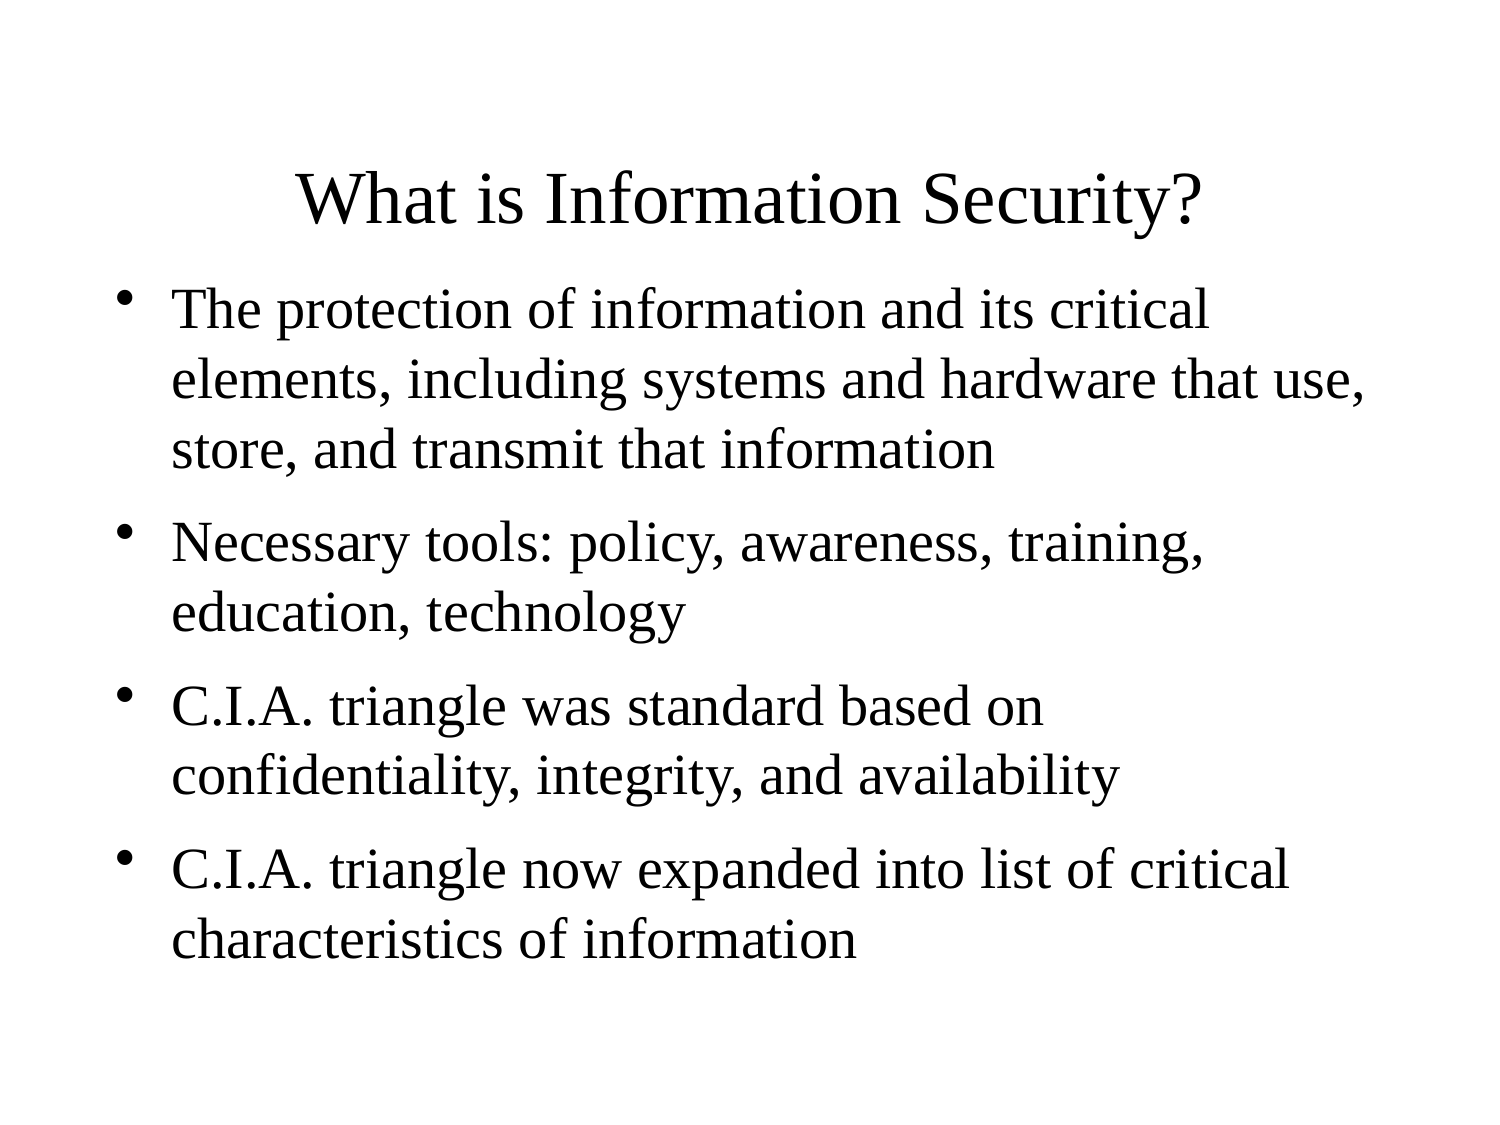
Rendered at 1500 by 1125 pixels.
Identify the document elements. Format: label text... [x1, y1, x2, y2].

title What is Information Security? [112, 99, 1388, 262]
list The protection of information and its critical elements, including systems and hardware that use, store, and transmit that information Necessary tools: policy, awareness, training, education, technology C.I.A. triangle was standard based on confidentiality, integrity, and availability C.I.A. triangle now expanded into list of critical characteristics of information [100, 262, 1426, 1006]
